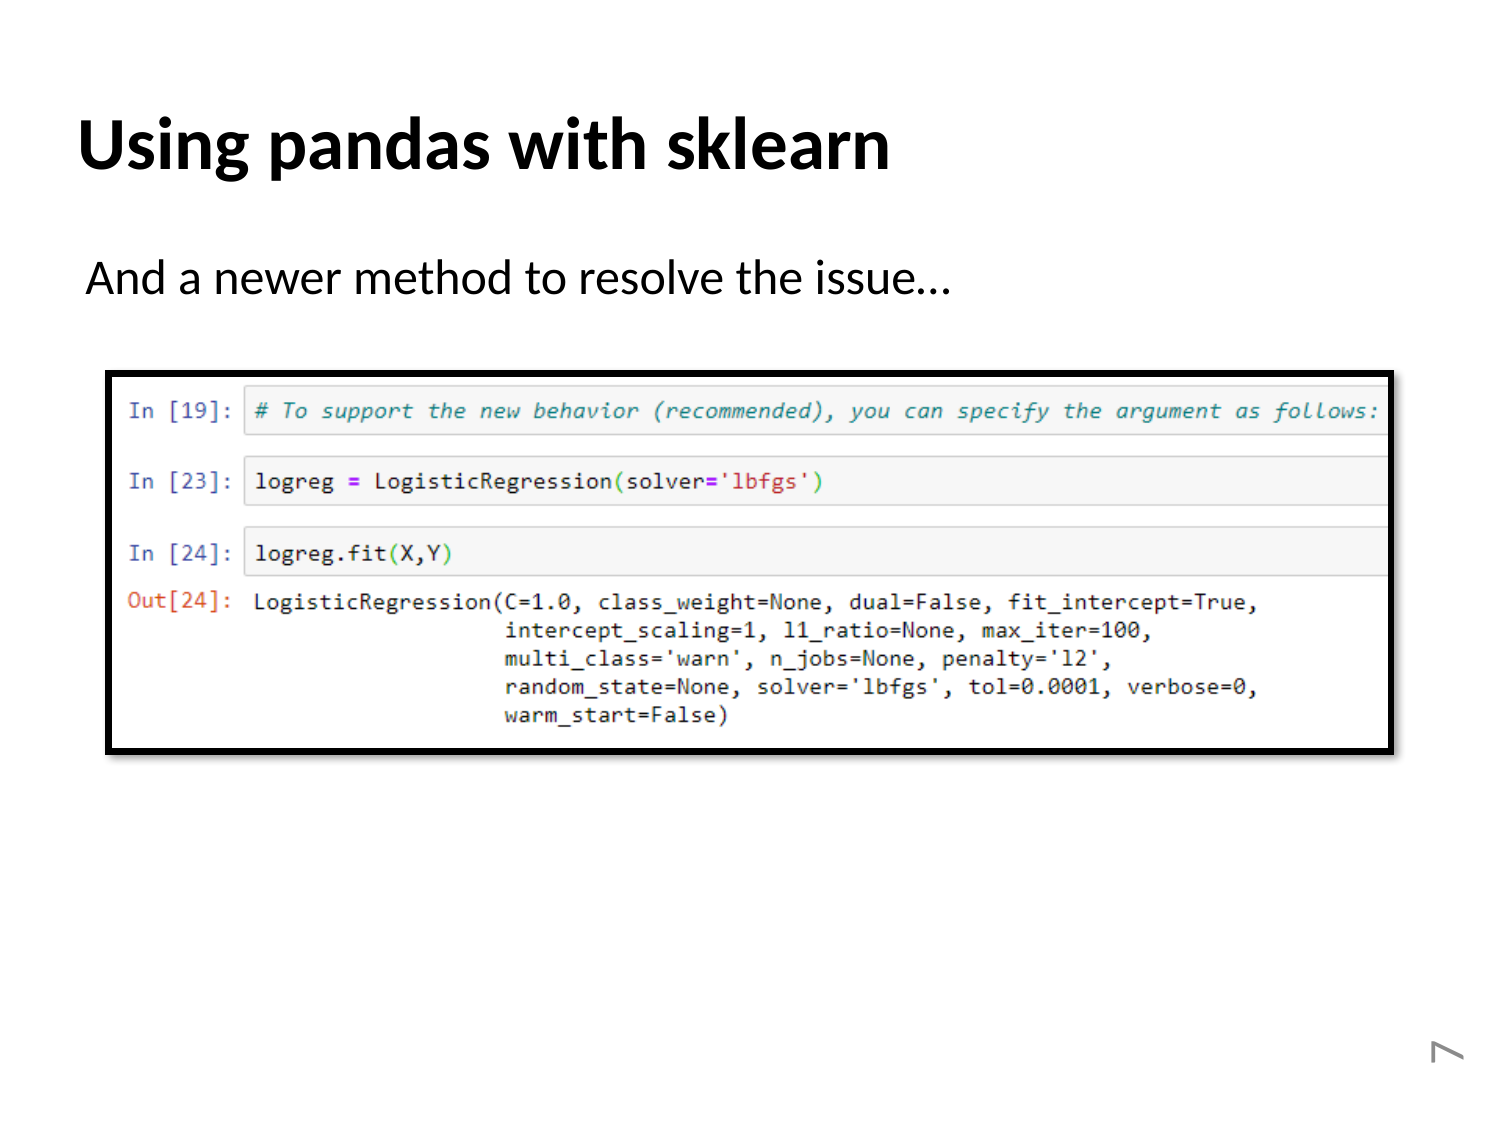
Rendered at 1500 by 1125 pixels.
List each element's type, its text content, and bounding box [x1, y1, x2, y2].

text_box Using pandas with sklearn [62, 87, 1450, 193]
text_box And a newer method to resolve the issue… [70, 237, 1434, 313]
picture [111, 376, 1389, 749]
slide_number 7 [1412, 1025, 1475, 1125]
